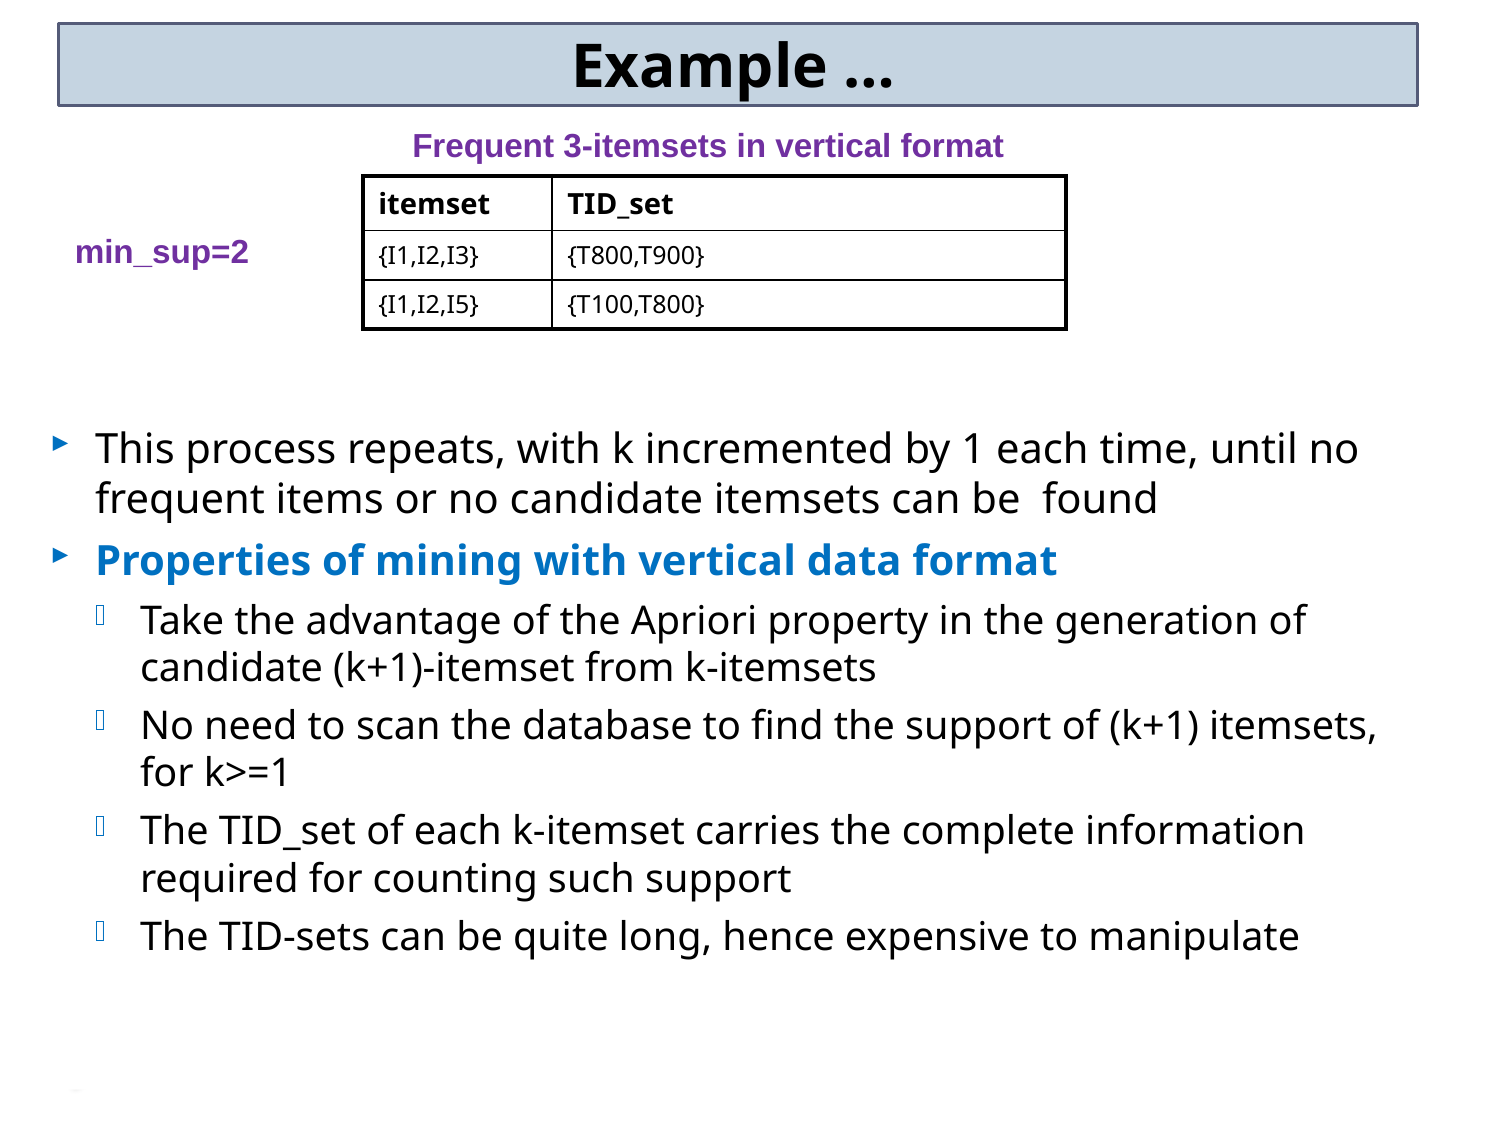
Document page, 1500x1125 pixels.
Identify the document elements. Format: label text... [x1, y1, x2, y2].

table_cell {T800,T900} [553, 231, 1064, 279]
text_box Frequent 3-itemsets in vertical format [397, 117, 1020, 172]
table_cell {I1,I2,I5} [365, 281, 551, 327]
table_cell {T100,T800} [553, 281, 1064, 327]
list This process repeats, with k incremented by 1 each time, until no frequent items or no candidate itemsets can be found Properties of mining with vertical data format Take the advantage of the Apriori property in the generation of candidate (k+1)-itemset from k-itemsets No need to scan the database to find the support of (k+1) itemsets, for k>=1 The TID_set of each k-itemset carries the complete information required for counting such support The TID-sets can be quite long, hence expensive to manipulate [34, 351, 1436, 1044]
table_cell {I1,I2,I3} [365, 231, 551, 279]
text_box min_sup=2 [59, 222, 265, 278]
title Example … [58, 24, 1409, 108]
table_header itemset [365, 178, 551, 230]
table_header TID_set [553, 178, 1064, 230]
